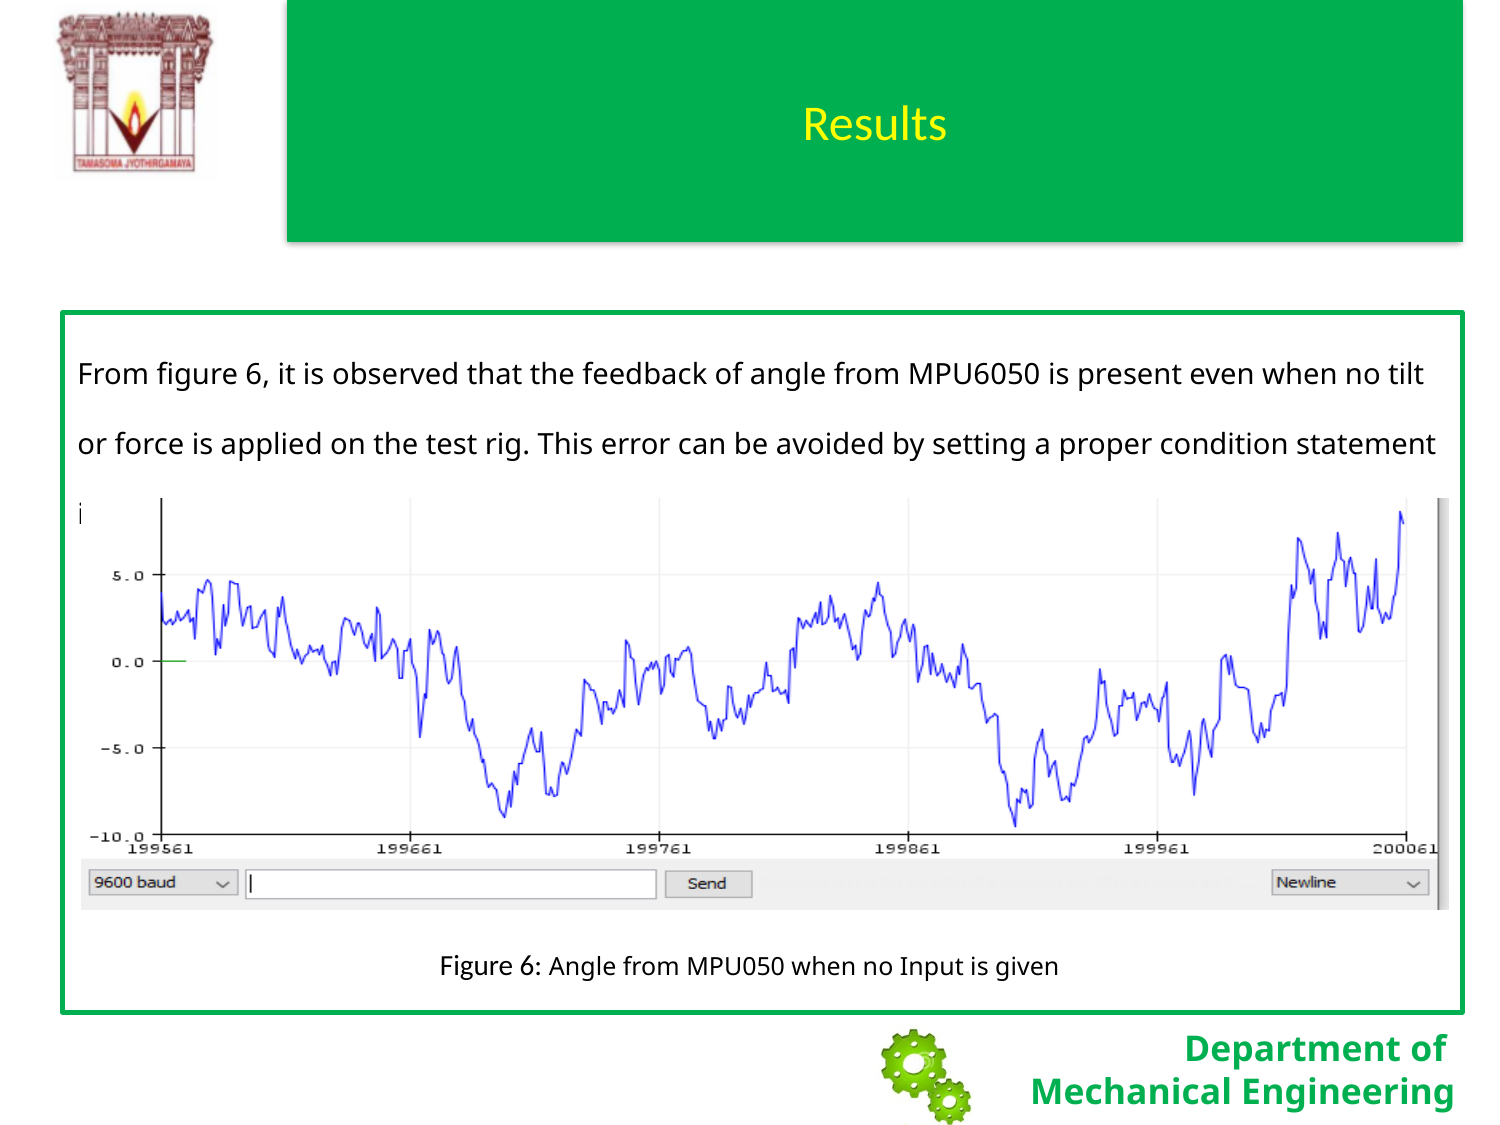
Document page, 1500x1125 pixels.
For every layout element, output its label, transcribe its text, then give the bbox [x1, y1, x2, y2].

picture [80, 498, 1449, 910]
picture [875, 1025, 975, 1125]
text_box Figure 6: Angle from MPU050 when no Input is given [395, 931, 1105, 997]
picture [37, 0, 225, 188]
subtitle From figure 6, it is observed that the feedback of angle from MPU6050 is present even when no tilt or force is applied on the test rig. This error can be avoided by setting a proper condition statement in the Arduino code. [60, 310, 1465, 1015]
title Results [287, 0, 1463, 242]
